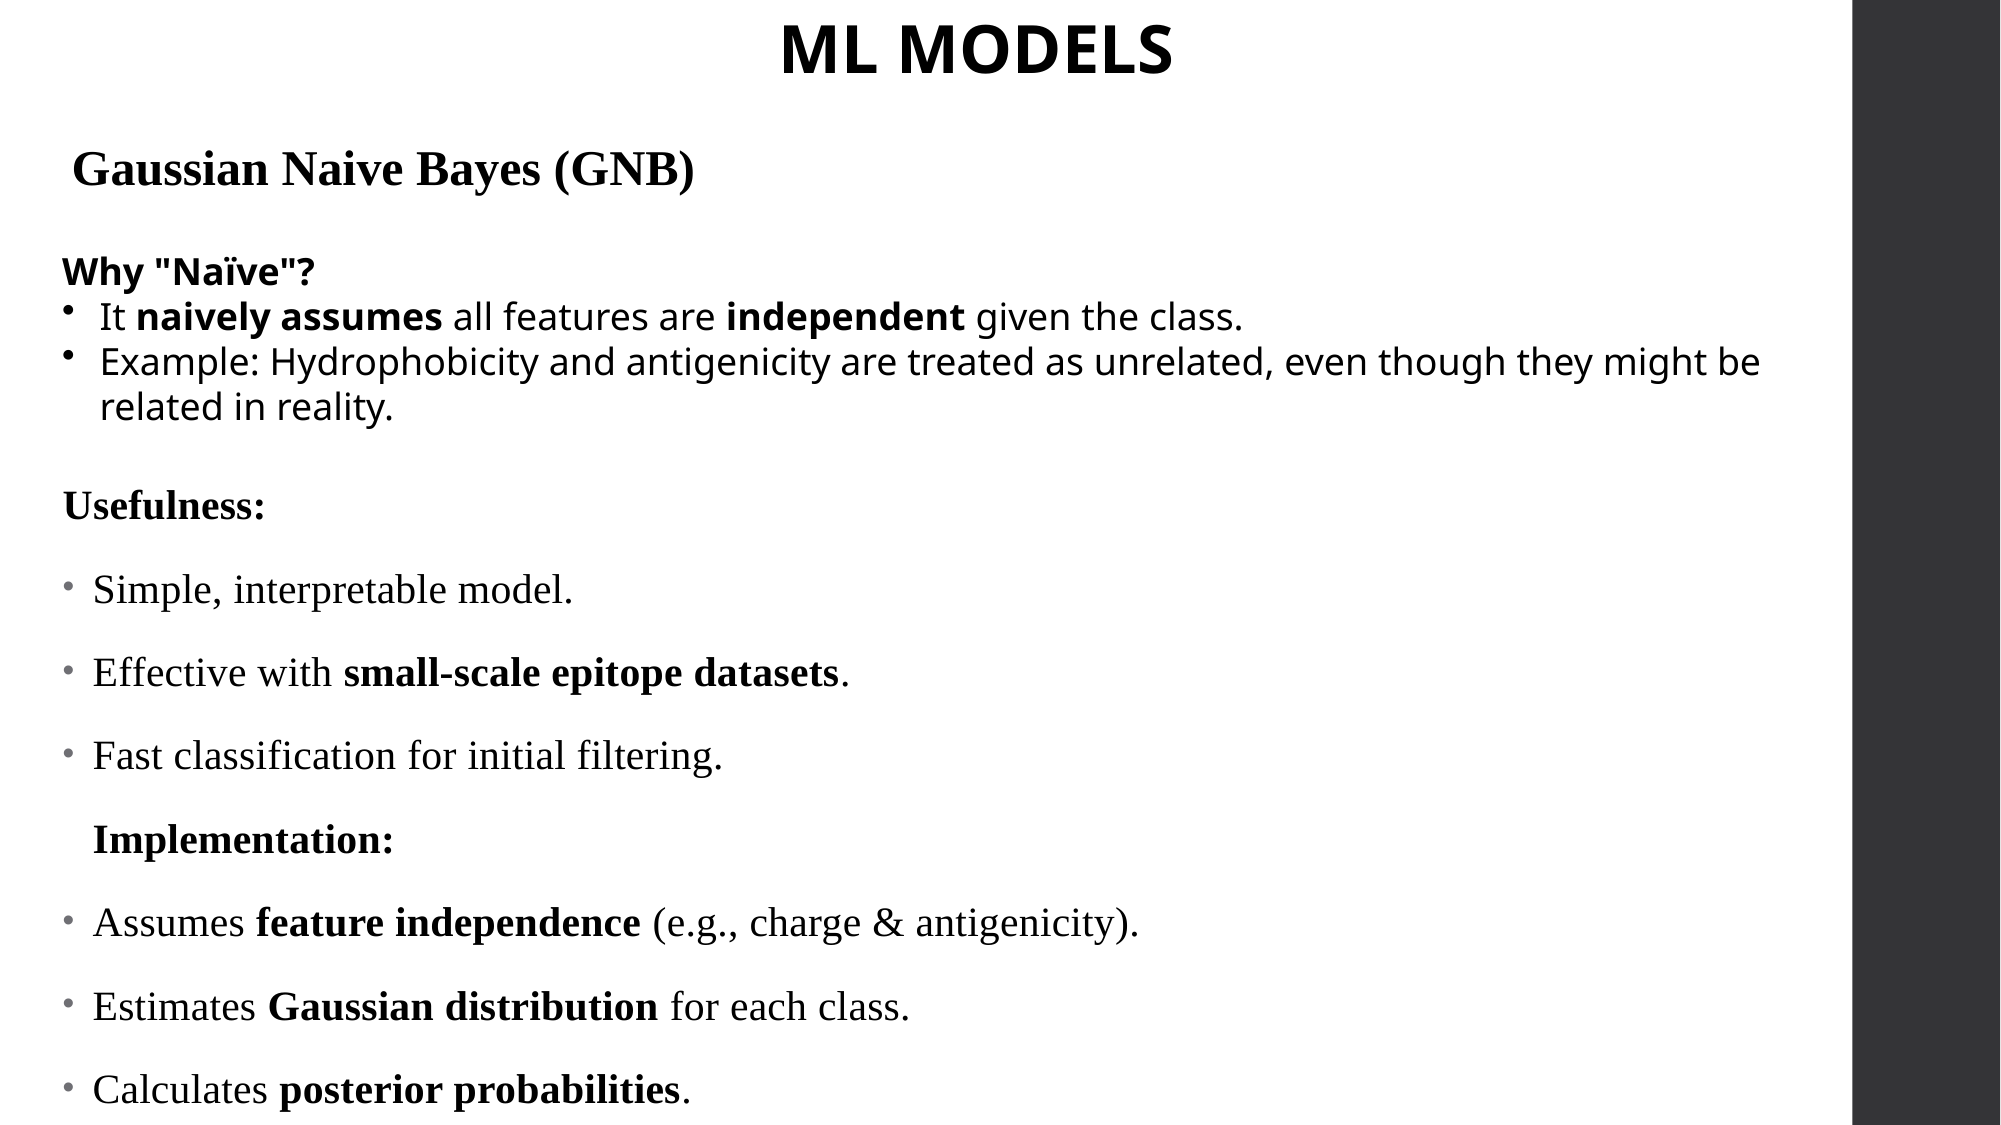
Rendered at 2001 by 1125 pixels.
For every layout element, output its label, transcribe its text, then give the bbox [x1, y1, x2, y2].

text_box ML MODELS ​ [763, 0, 1325, 95]
list Usefulness: Simple, interpretable model. Effective with small-scale epitope datasets. Fast classification for initial filtering. Implementation: Assumes feature independence (e.g., charge & antigenicity). Estimates Gaussian distribution for each class. Calculates posterior probabilities. [47, 436, 1620, 1082]
text_box Gaussian Naive Bayes (GNB) [56, 127, 765, 203]
text_box Why "Naïve"? It naively assumes all features are independent given the class. Example: Hydrophobicity and antigenicity are treated as unrelated, even though they might be related in reality. [47, 240, 1803, 436]
